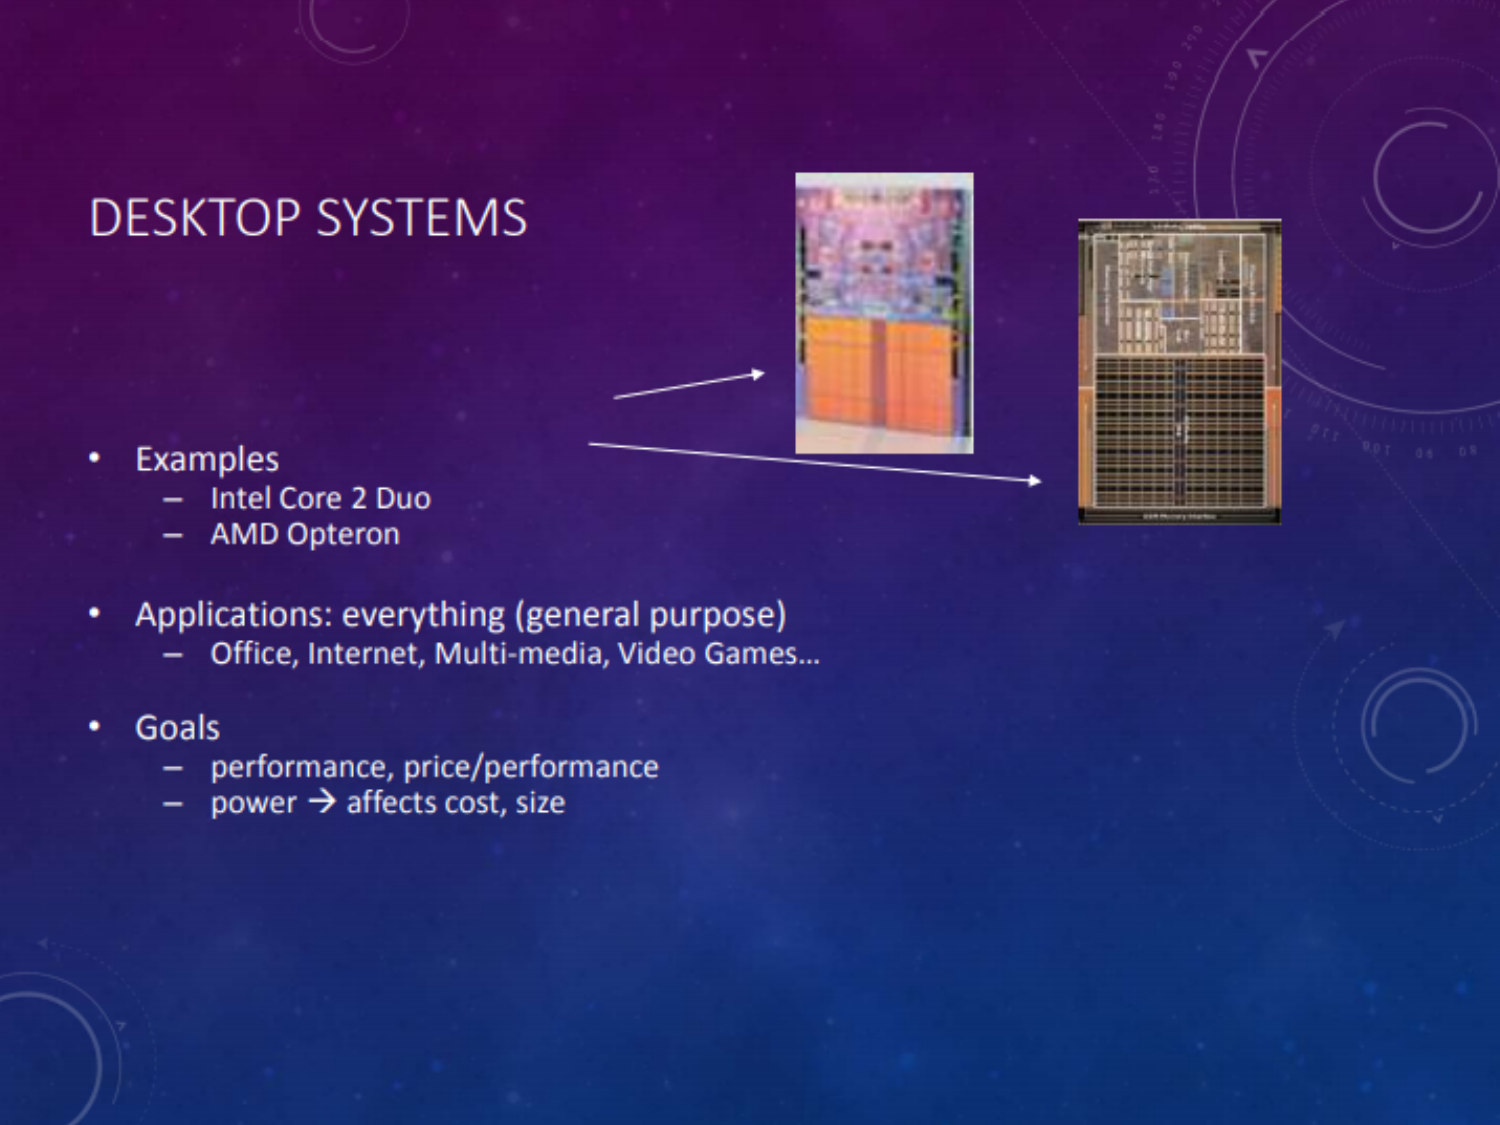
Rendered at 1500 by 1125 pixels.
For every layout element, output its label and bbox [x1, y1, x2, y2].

list [0, 0, 1500, 1125]
